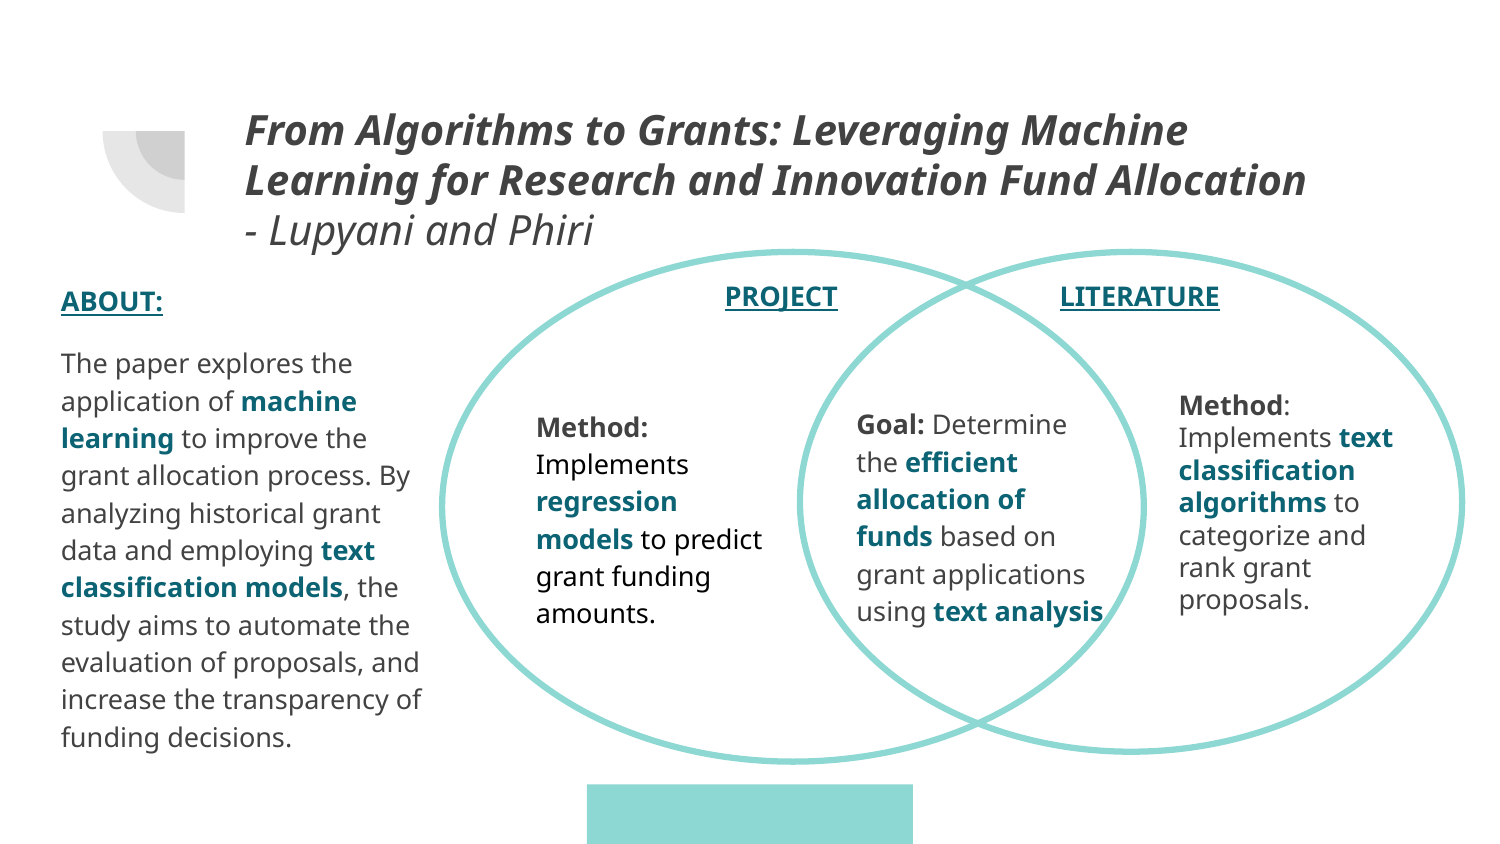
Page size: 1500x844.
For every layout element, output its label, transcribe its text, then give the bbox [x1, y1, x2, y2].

text_box From Algorithms to Grants: Leveraging Machine Learning for Research and Innovation Fund Allocation - Lupyani and Phiri [229, 88, 1383, 252]
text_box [441, 251, 1463, 762]
list ABOUT: The paper explores the application of machine learning to improve the grant allocation process. By analyzing historical grant data and employing text classification models, the study aims to automate the evaluation of proposals, and increase the transparency of funding decisions. [45, 264, 436, 740]
text_box [586, 784, 913, 844]
